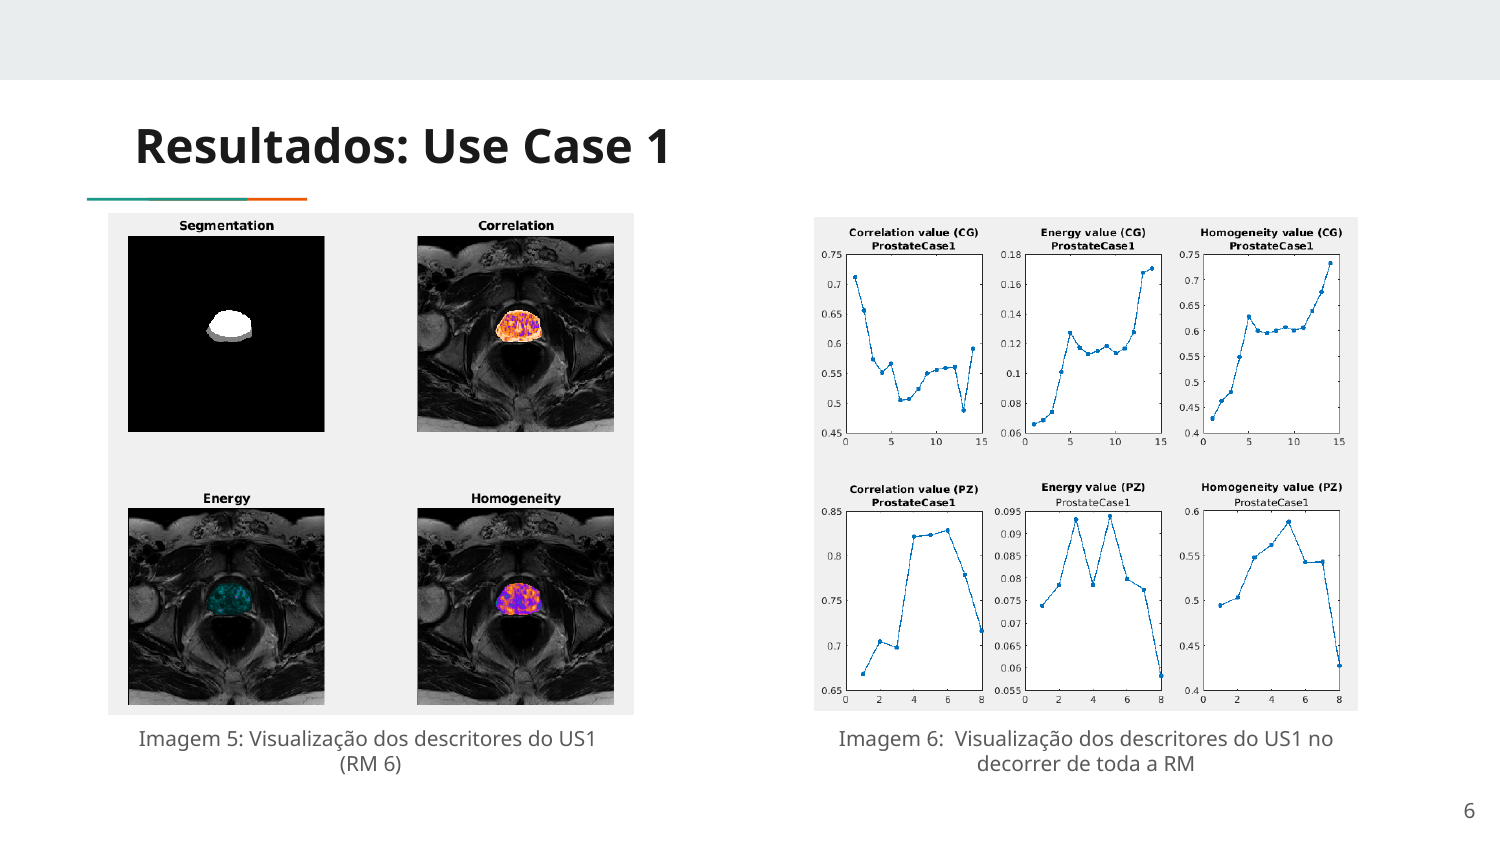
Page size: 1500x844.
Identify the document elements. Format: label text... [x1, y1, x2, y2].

picture [108, 213, 634, 716]
text_box Imagem 5: Visualização dos descritores do US1 (RM 6) [119, 723, 623, 791]
slide_number ‹#› [1400, 779, 1491, 844]
title Resultados: Use Case 1 [119, 101, 1381, 189]
text_box Imagem 6: Visualização dos descritores do US1 no decorrer de toda a RM [791, 710, 1381, 791]
picture [814, 217, 1358, 712]
